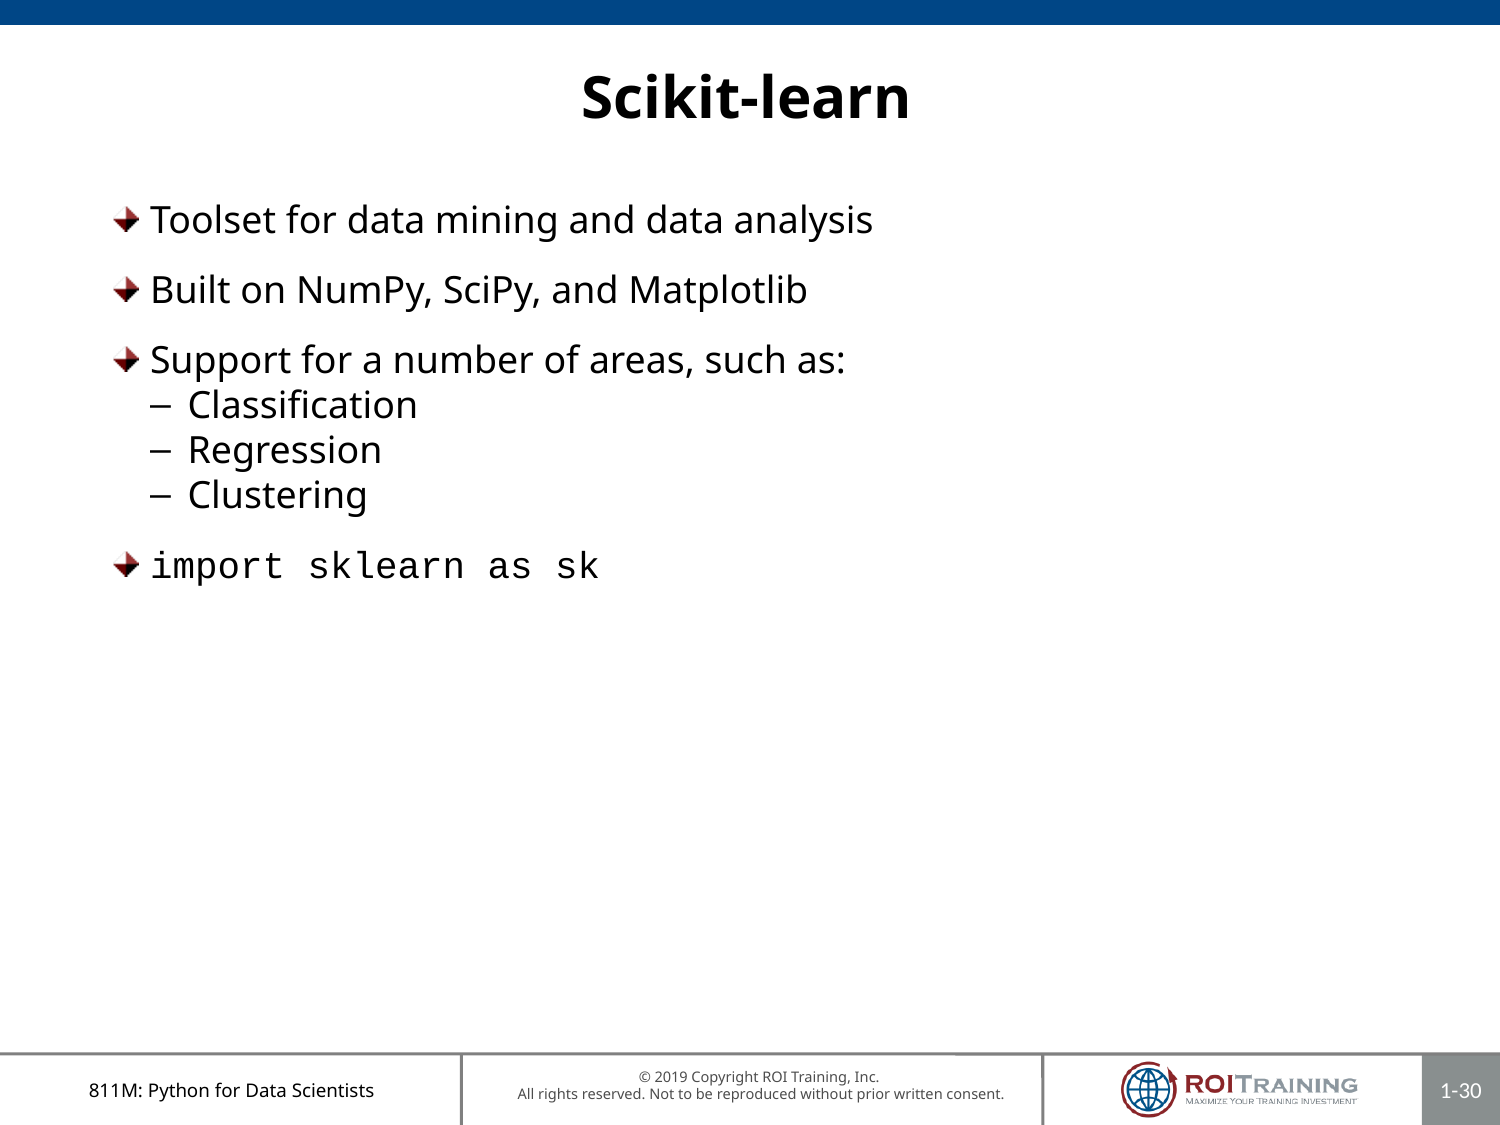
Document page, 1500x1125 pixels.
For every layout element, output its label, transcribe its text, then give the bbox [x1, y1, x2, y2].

picture [112, 345, 139, 372]
title Scikit-learn [172, 43, 1322, 147]
picture [1113, 1060, 1362, 1118]
picture [112, 550, 139, 577]
list Toolset for data mining and data analysis Built on NumPy, SciPy, and Matplotlib Support for a number of areas, such as: Classification Regression Clustering import sklearn as sk [97, 188, 1413, 1020]
picture [112, 205, 139, 232]
picture [112, 275, 139, 302]
